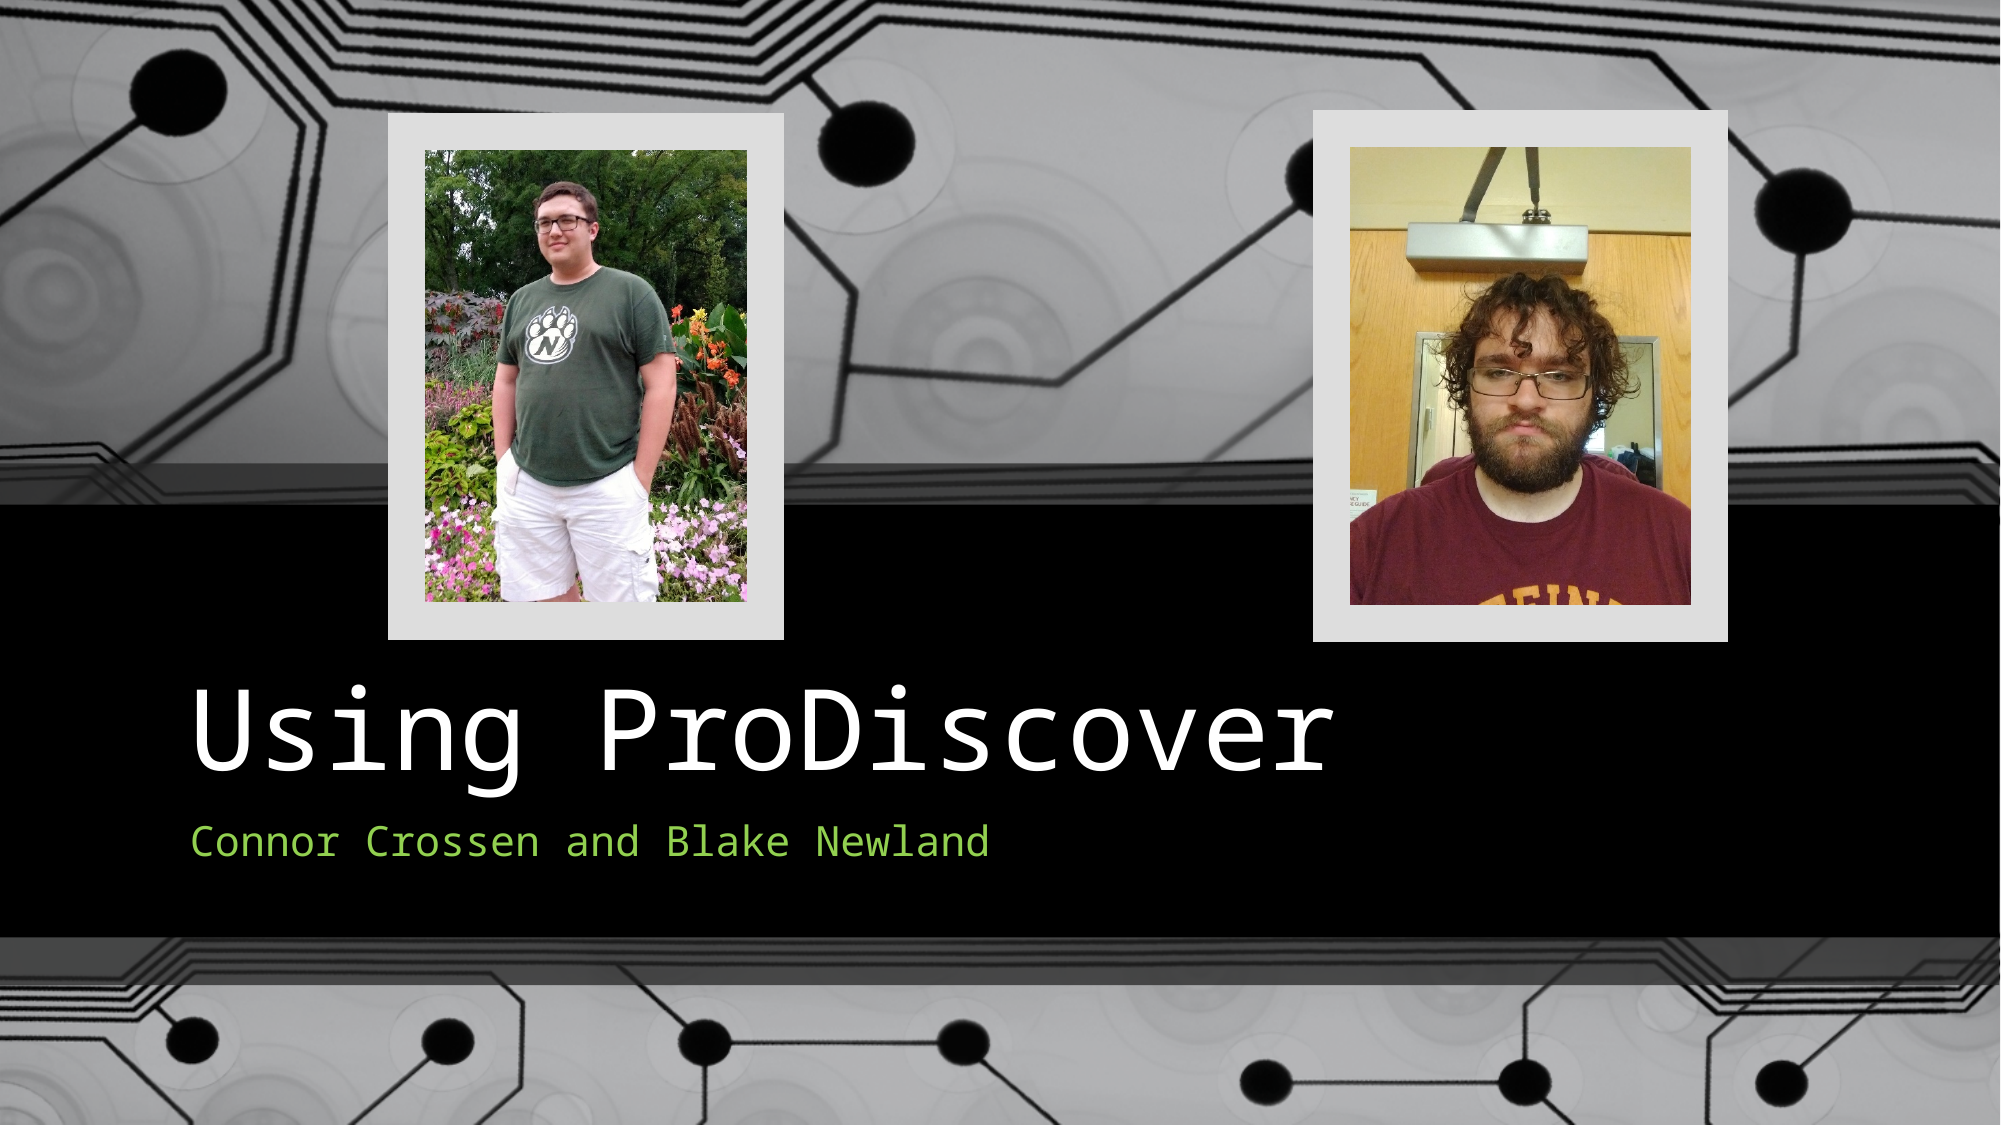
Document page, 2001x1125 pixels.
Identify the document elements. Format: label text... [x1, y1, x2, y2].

picture [1349, 147, 1691, 605]
picture [0, 0, 2001, 1125]
subtitle Connor Crossen and Blake Newland [174, 812, 1825, 925]
picture [424, 149, 747, 603]
title Using ProDiscover [174, 519, 1825, 800]
